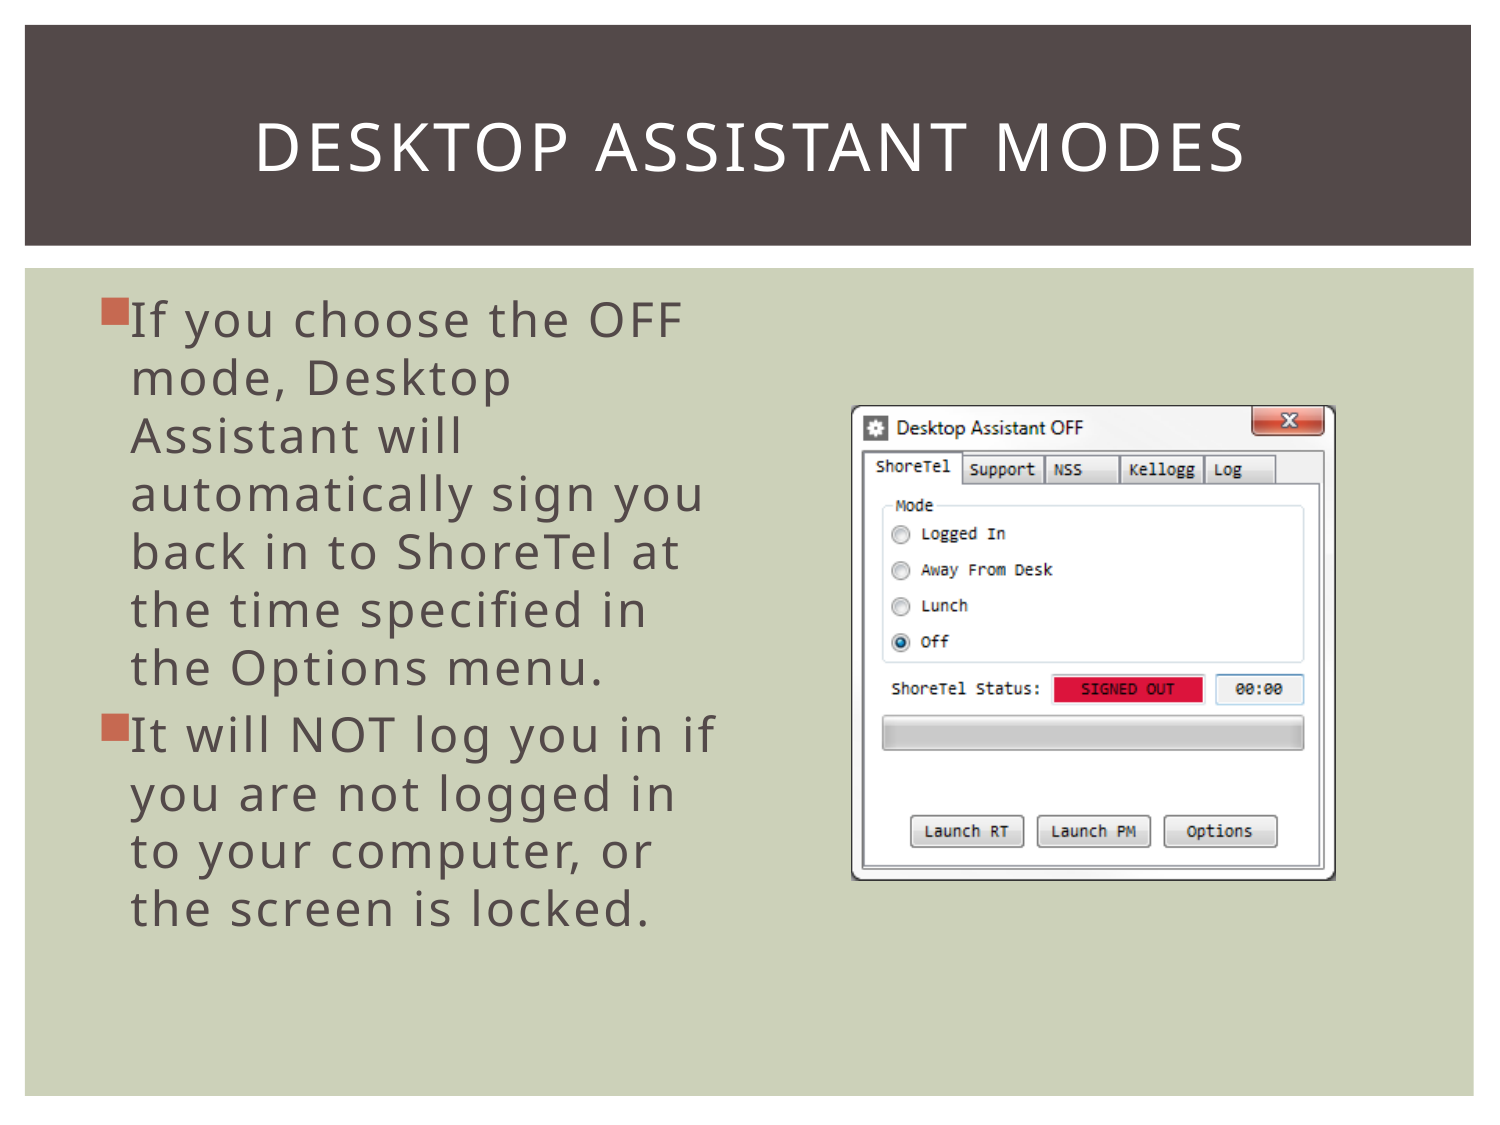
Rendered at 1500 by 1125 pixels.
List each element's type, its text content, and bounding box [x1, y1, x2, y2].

title Desktop assistant modes [62, 58, 1438, 232]
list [851, 405, 1337, 882]
list If you choose the OFF mode, Desktop Assistant will automatically sign you back in to ShoreTel at the time specified in the Options menu. It will NOT log you in if you are not logged in to your computer, or the screen is locked. [75, 281, 738, 1005]
